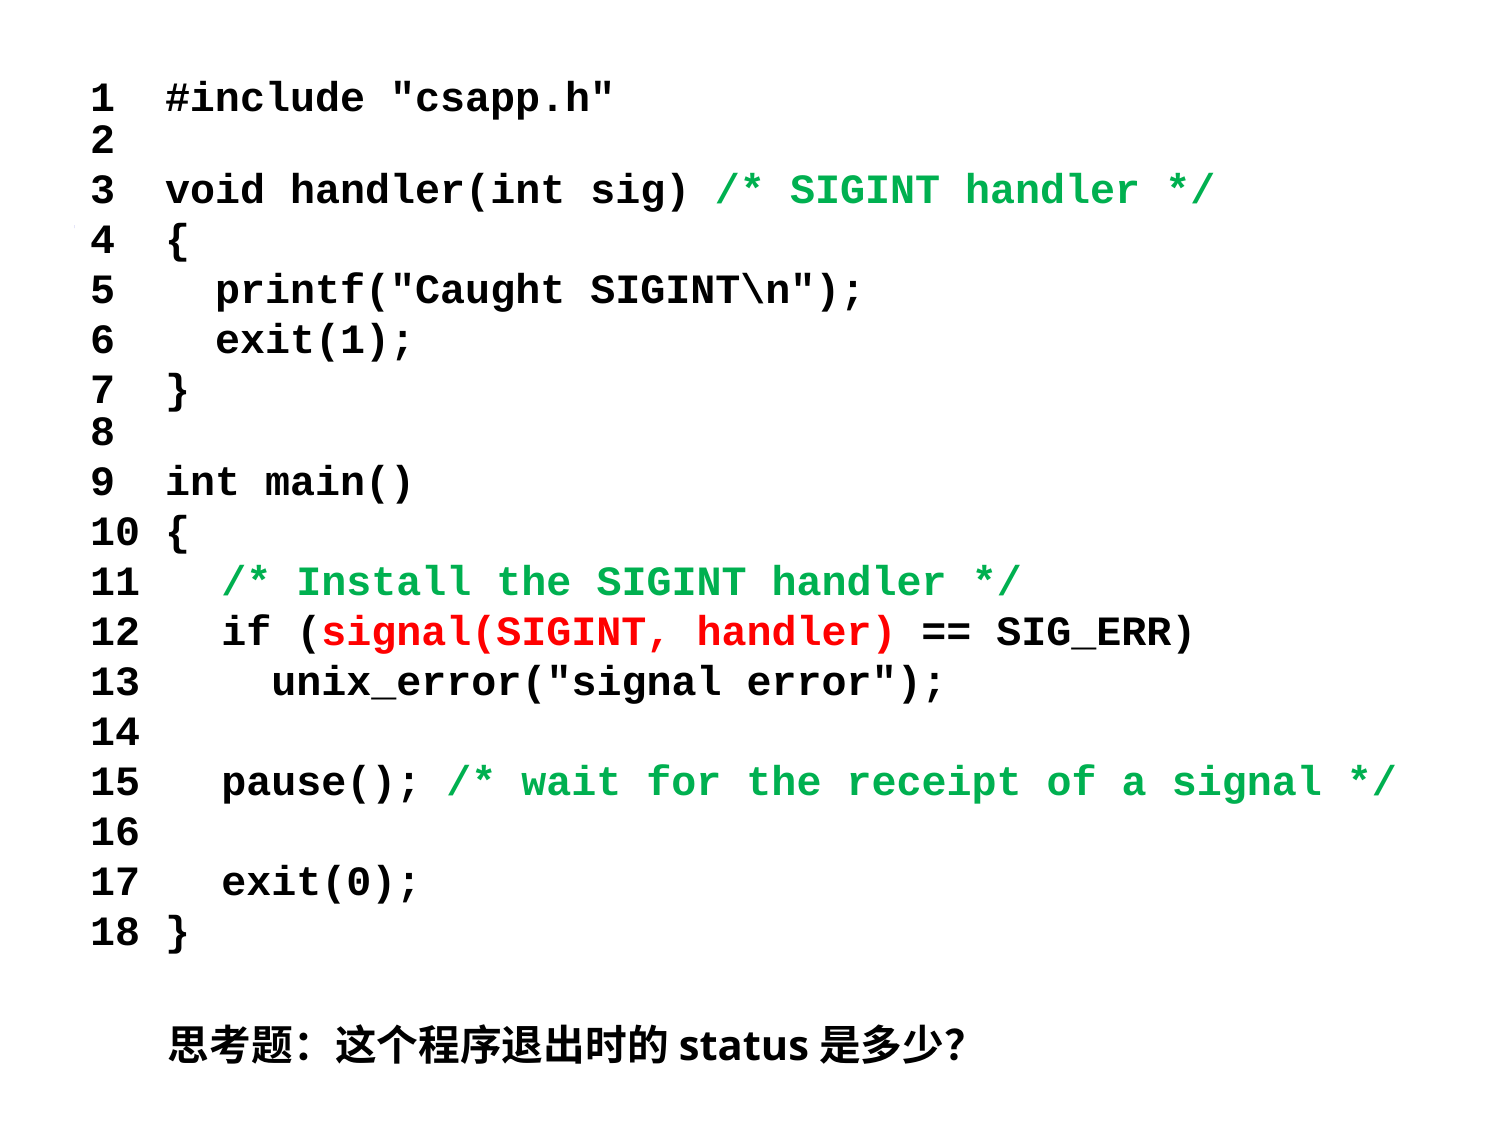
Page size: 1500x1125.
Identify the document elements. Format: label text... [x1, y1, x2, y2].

text_box 思考题：这个程序退出时的status是多少？ [153, 1011, 1001, 1077]
list 1 #include "csapp.h" 2 3 void handler(int sig) /* SIGINT handler */ 4 { 5 printf("Caught SIGINT\n"); 6 exit(1); 7 } 8 9 int main() 10 { 11 /* Install the SIGINT handler */ 12 if (signal(SIGINT, handler) == SIG_ERR) 13 unix_error("signal error"); 14 15 pause(); /* wait for the receipt of a signal */ 16 17 exit(0); 18 } [75, 62, 1425, 1088]
